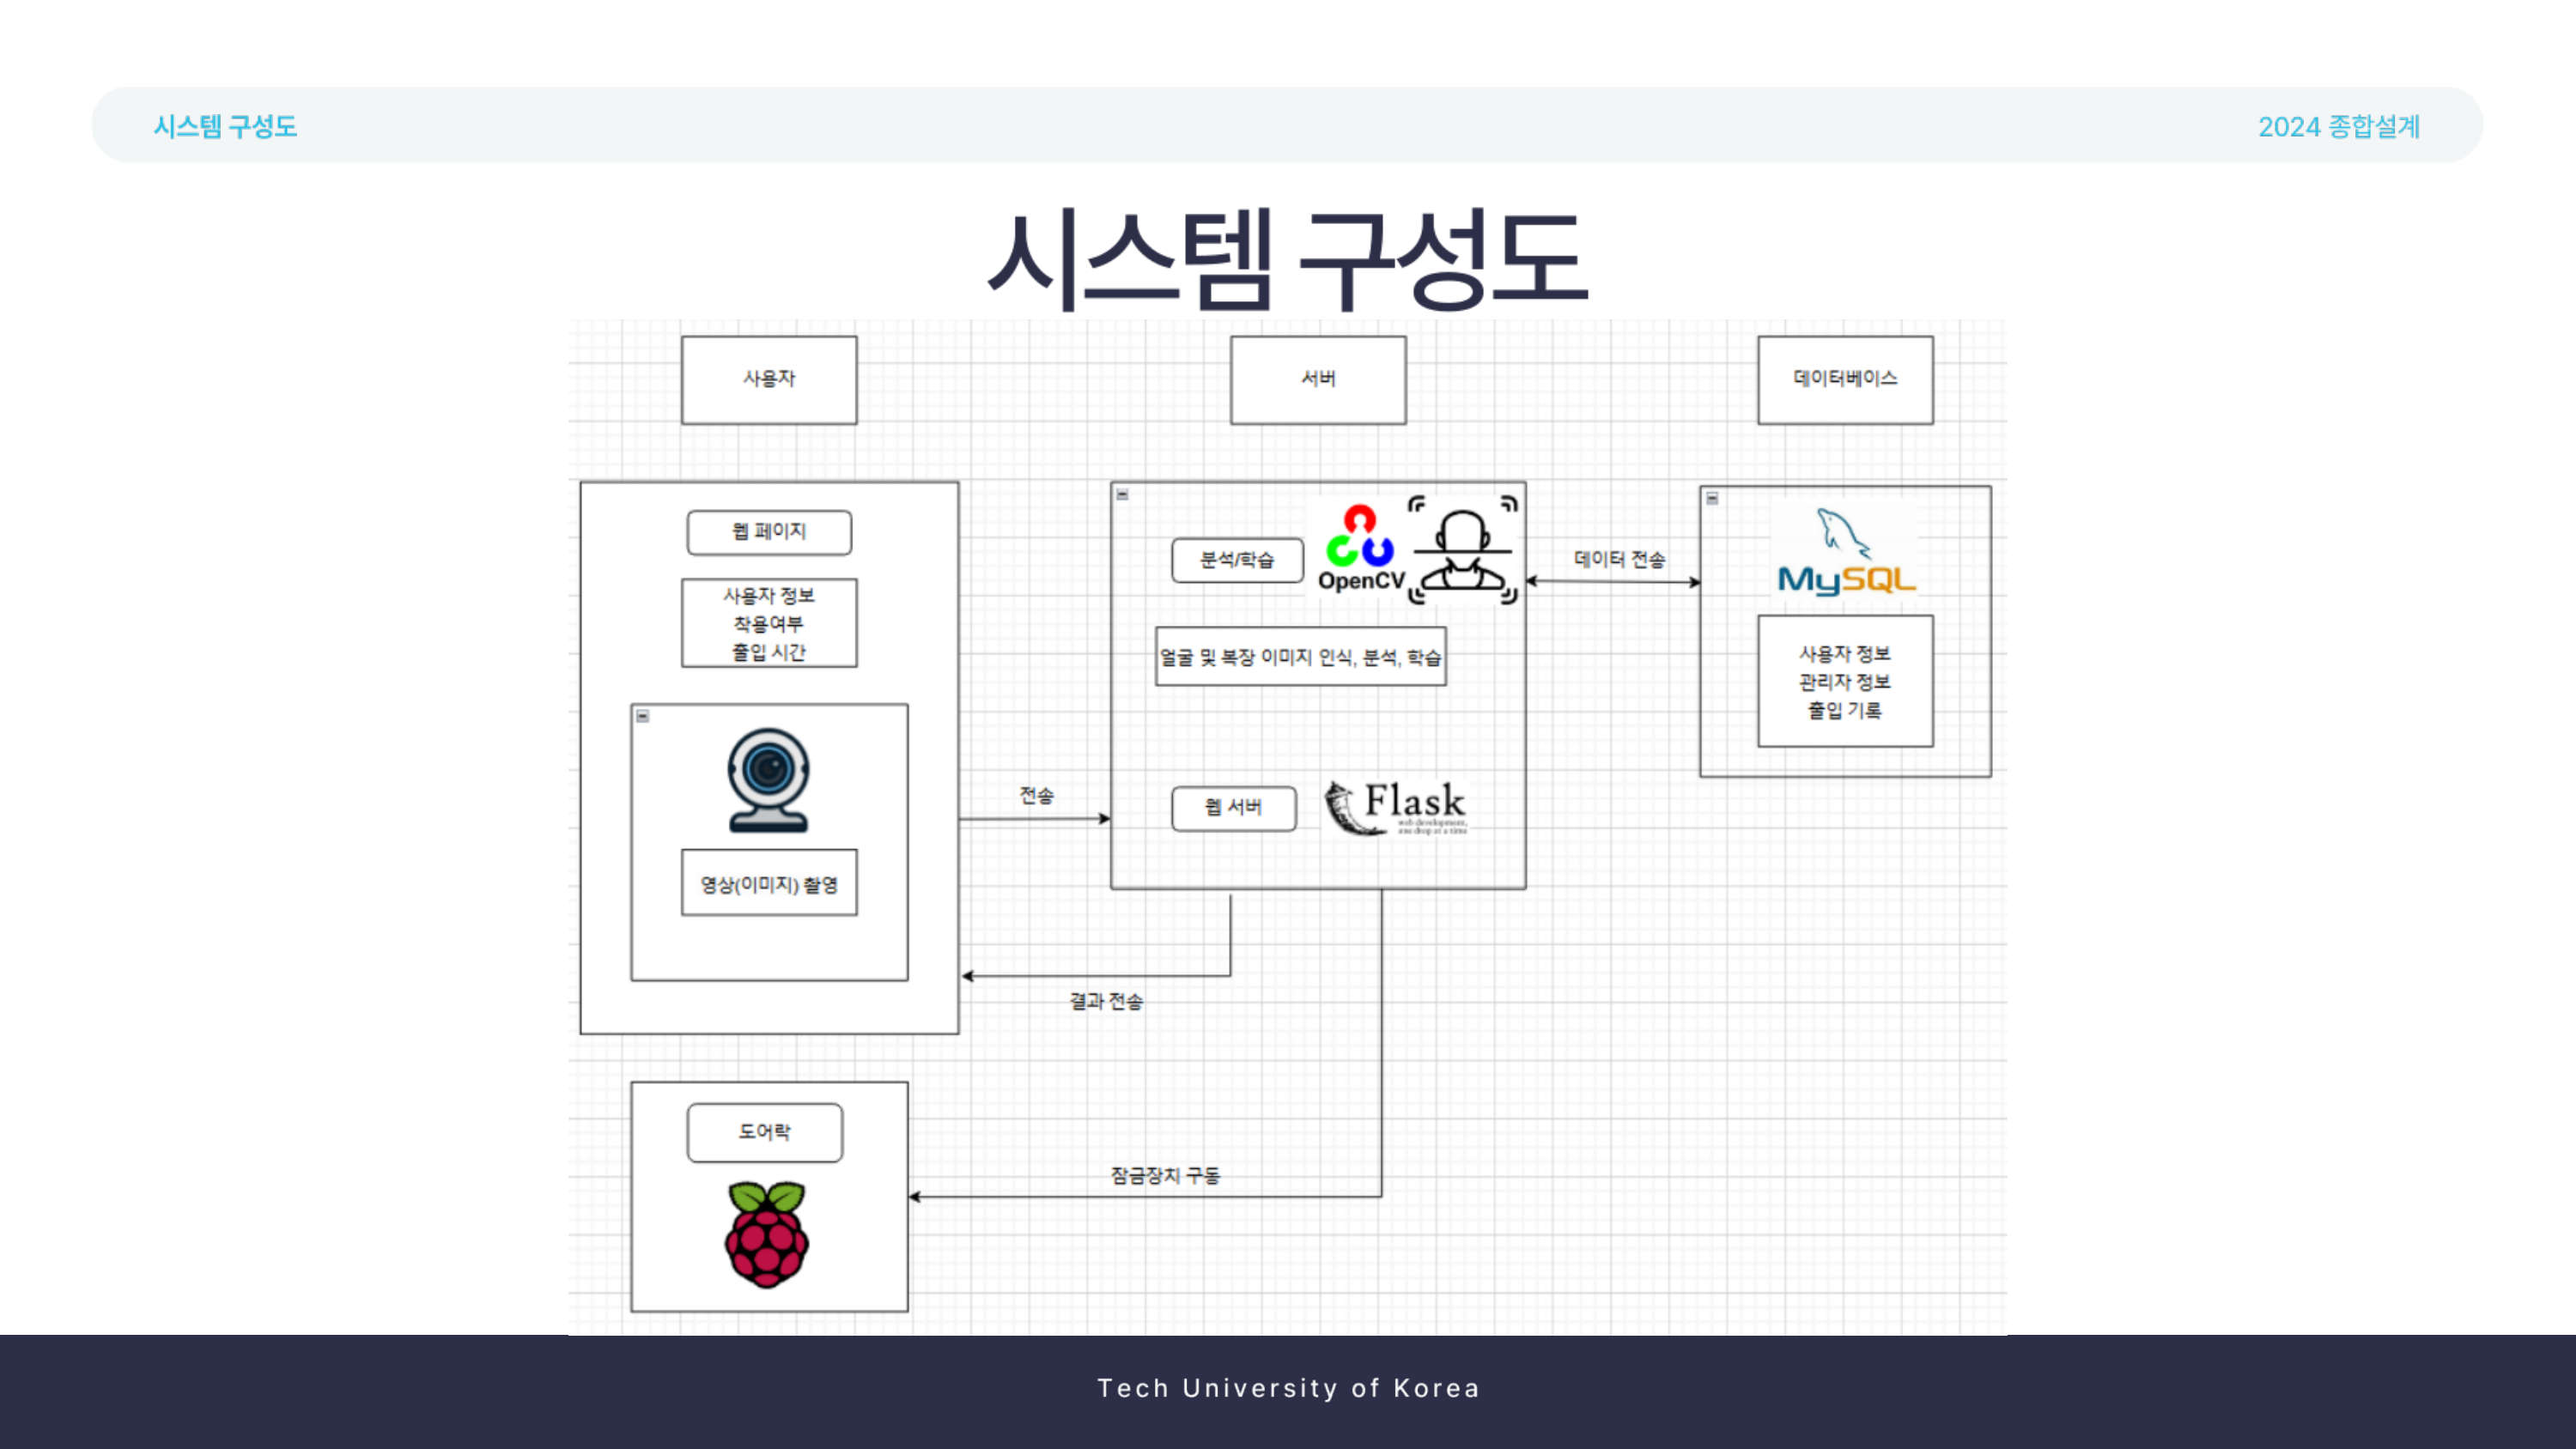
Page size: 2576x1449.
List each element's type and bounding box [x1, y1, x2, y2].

text_box [92, 87, 2484, 164]
text_box [0, 1335, 2576, 1449]
text_box [568, 318, 2008, 1337]
picture [661, 97, 2576, 318]
picture [144, 97, 322, 169]
picture [656, 1360, 1717, 1431]
